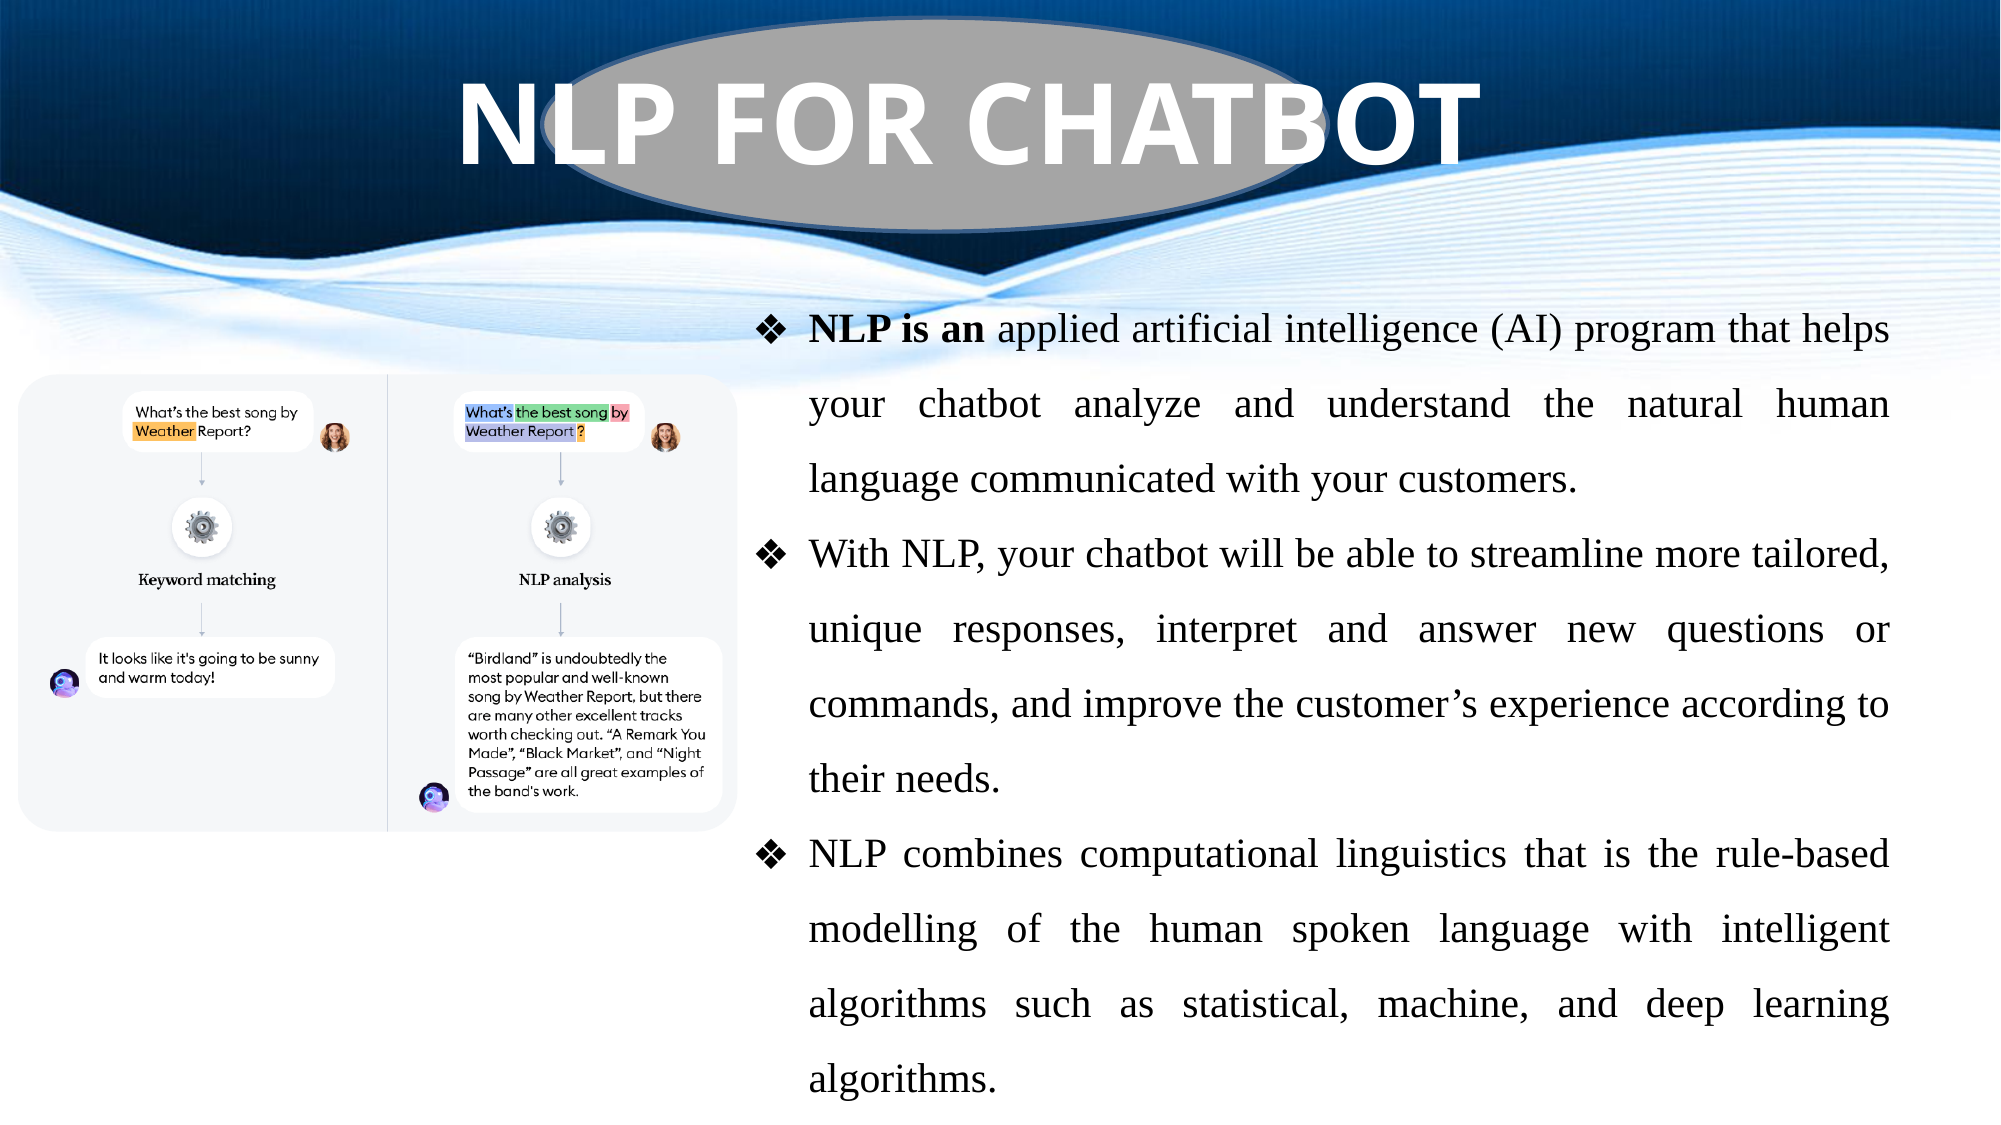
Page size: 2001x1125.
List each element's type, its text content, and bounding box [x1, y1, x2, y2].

text_box [639, 195, 1231, 232]
picture [0, 0, 2001, 1125]
text_box [676, 17, 1194, 44]
text_box NLP is an applied artificial intelligence (AI) program that helps your chatbot analyze and understand the natural human language communicated with your customers. With NLP, your chatbot will be able to streamline more tailored, unique responses, interpret and answer new questions or commands, and improve the customer’s experience according to their needs. NLP combines computational linguistics that is the rule-based modelling of the human spoken language with intelligent algorithms such as statistical, machine, and deep learning algorithms. [737, 268, 1907, 1109]
text_box NLP FOR CHATBOT [0, 44, 1969, 195]
